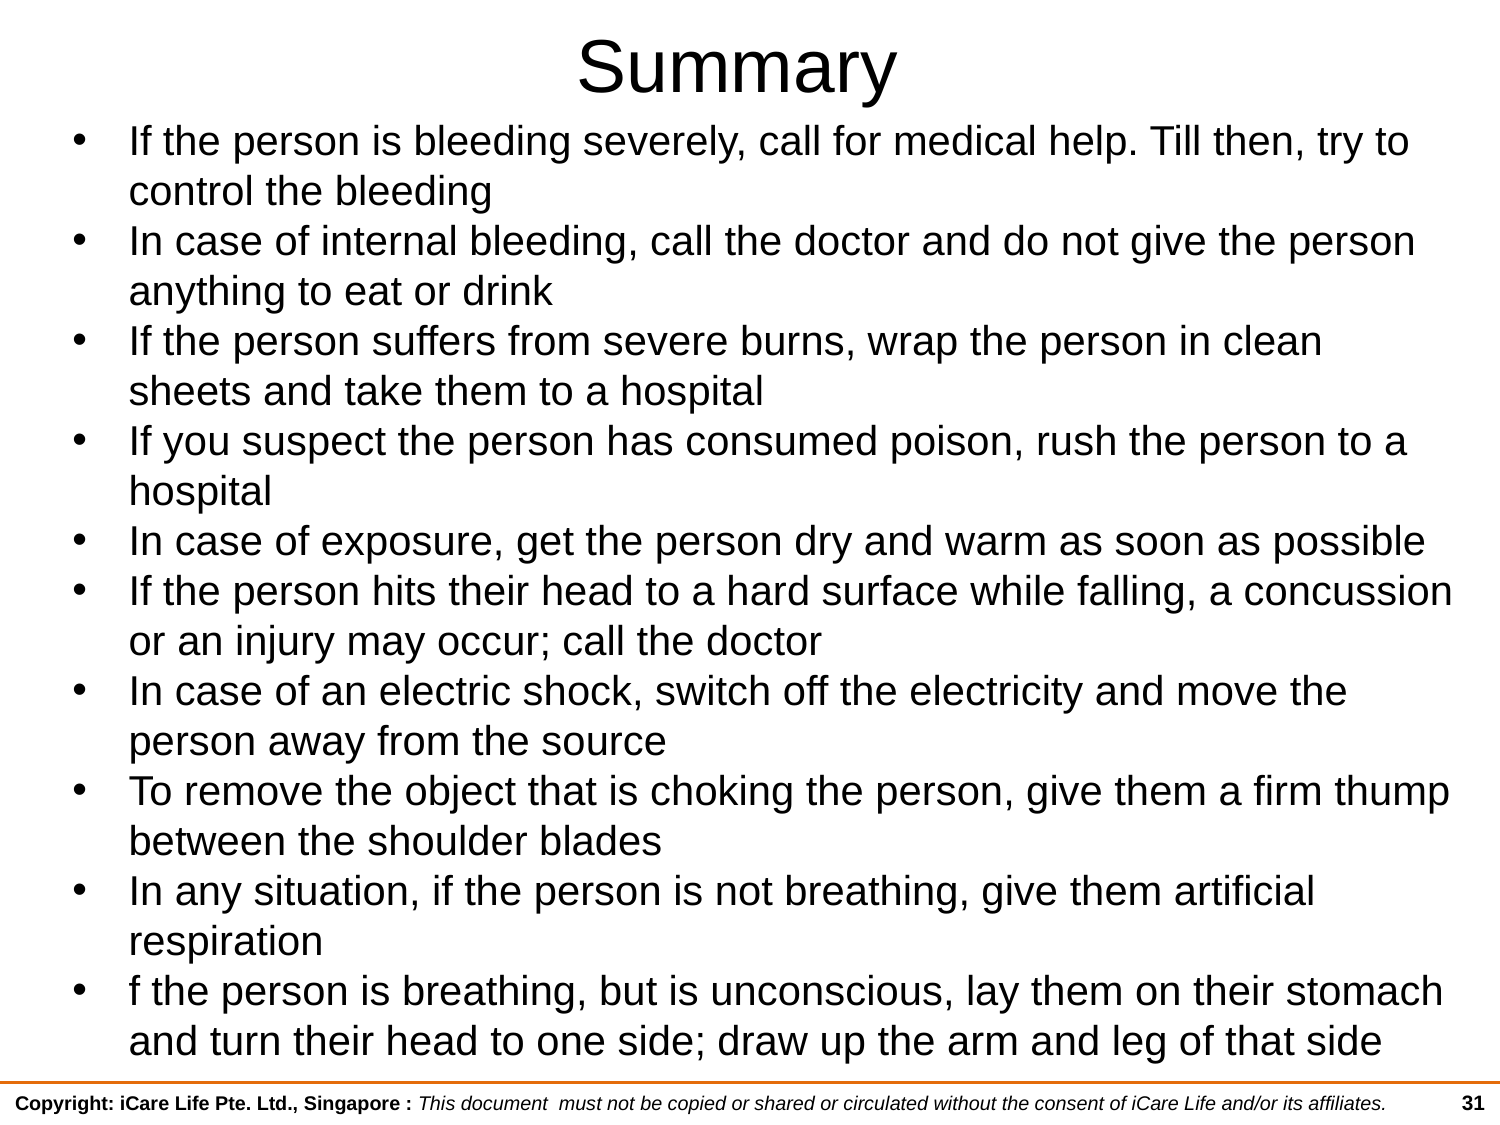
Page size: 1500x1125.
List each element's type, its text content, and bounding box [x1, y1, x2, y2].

title Summary [62, 5, 1413, 106]
text_box If the person is bleeding severely, call for medical help. Till then, try to control the bleeding In case of internal bleeding, call the doctor and do not give the person anything to eat or drink If the person suffers from severe burns, wrap the person in clean sheets and take them to a hospital If you suspect the person has consumed poison, rush the person to a hospital In case of exposure, get the person dry and warm as soon as possible If the person hits their head to a hard surface while falling, a concussion or an injury may occur; call the doctor In case of an electric shock, switch off the electricity and move the person away from the source To remove the object that is choking the person, give them a firm thump between the shoulder blades In any situation, if the person is not breathing, give them artificial respiration f the person is breathing, but is unconscious, lay them on their stomach and turn their head to one side; draw up the arm and leg of that side [57, 106, 1471, 1072]
text_box 31 [1447, 1082, 1500, 1122]
